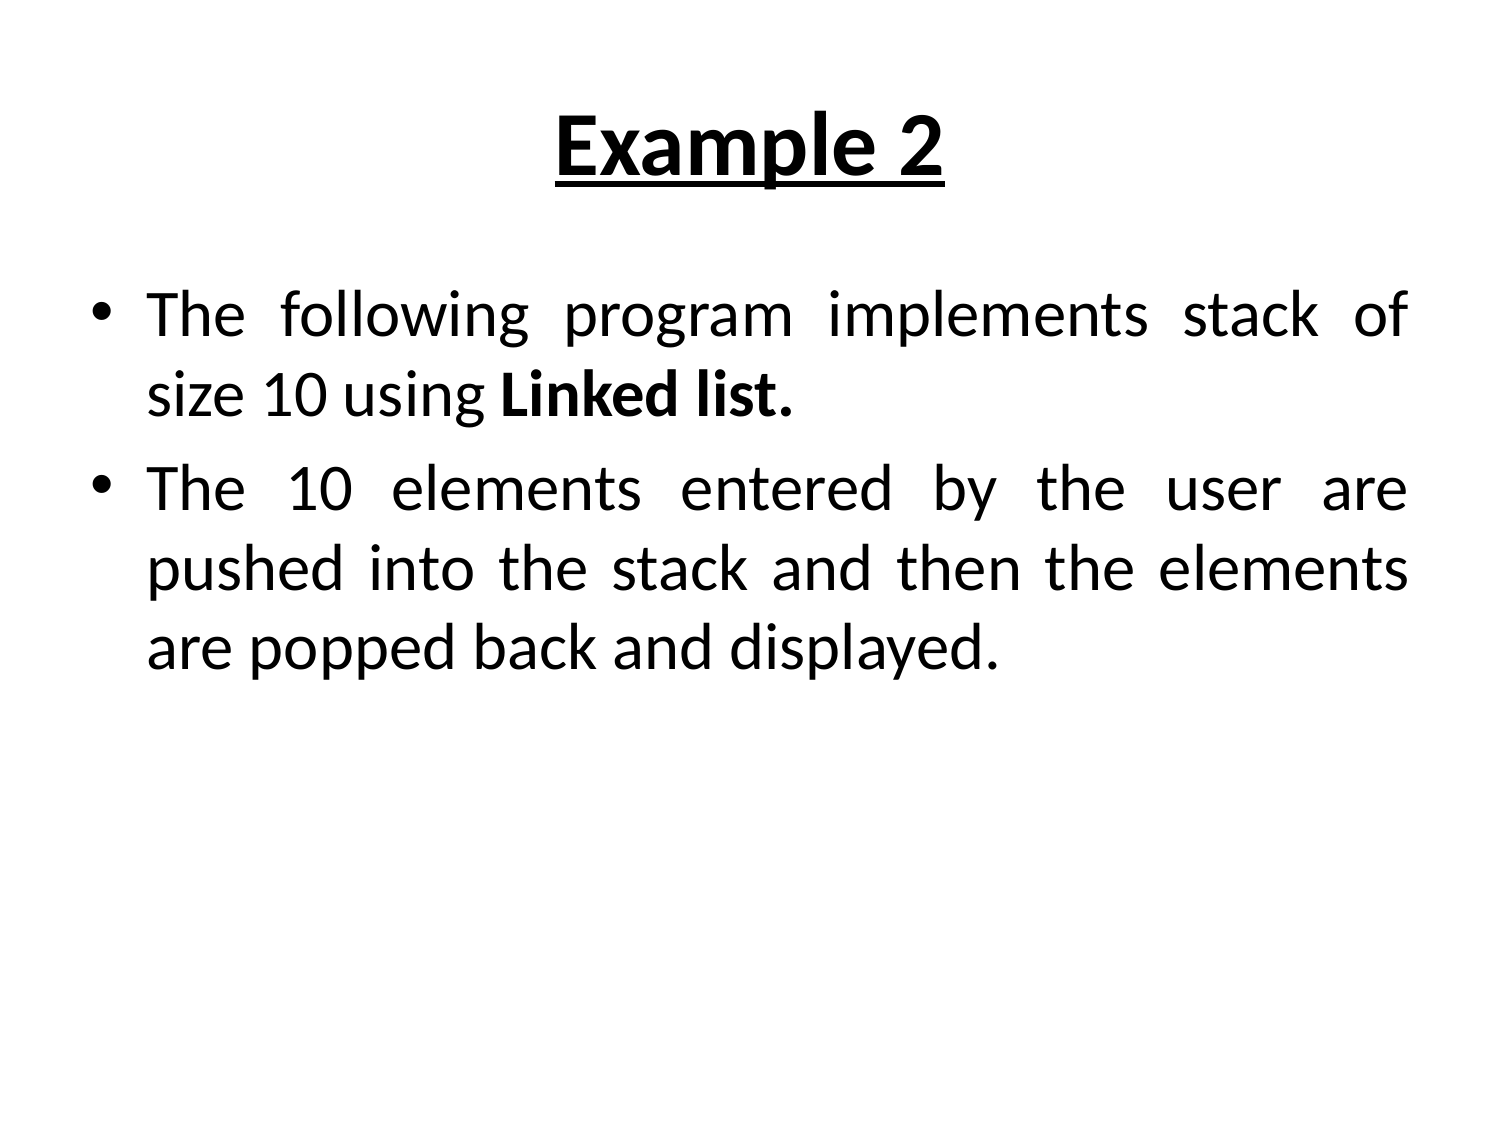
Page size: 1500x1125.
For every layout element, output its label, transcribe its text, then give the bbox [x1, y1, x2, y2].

title Example 2 [75, 45, 1425, 233]
list The following program implements stack of size 10 using Linked list. The 10 elements entered by the user are pushed into the stack and then the elements are popped back and displayed. [75, 262, 1425, 1005]
